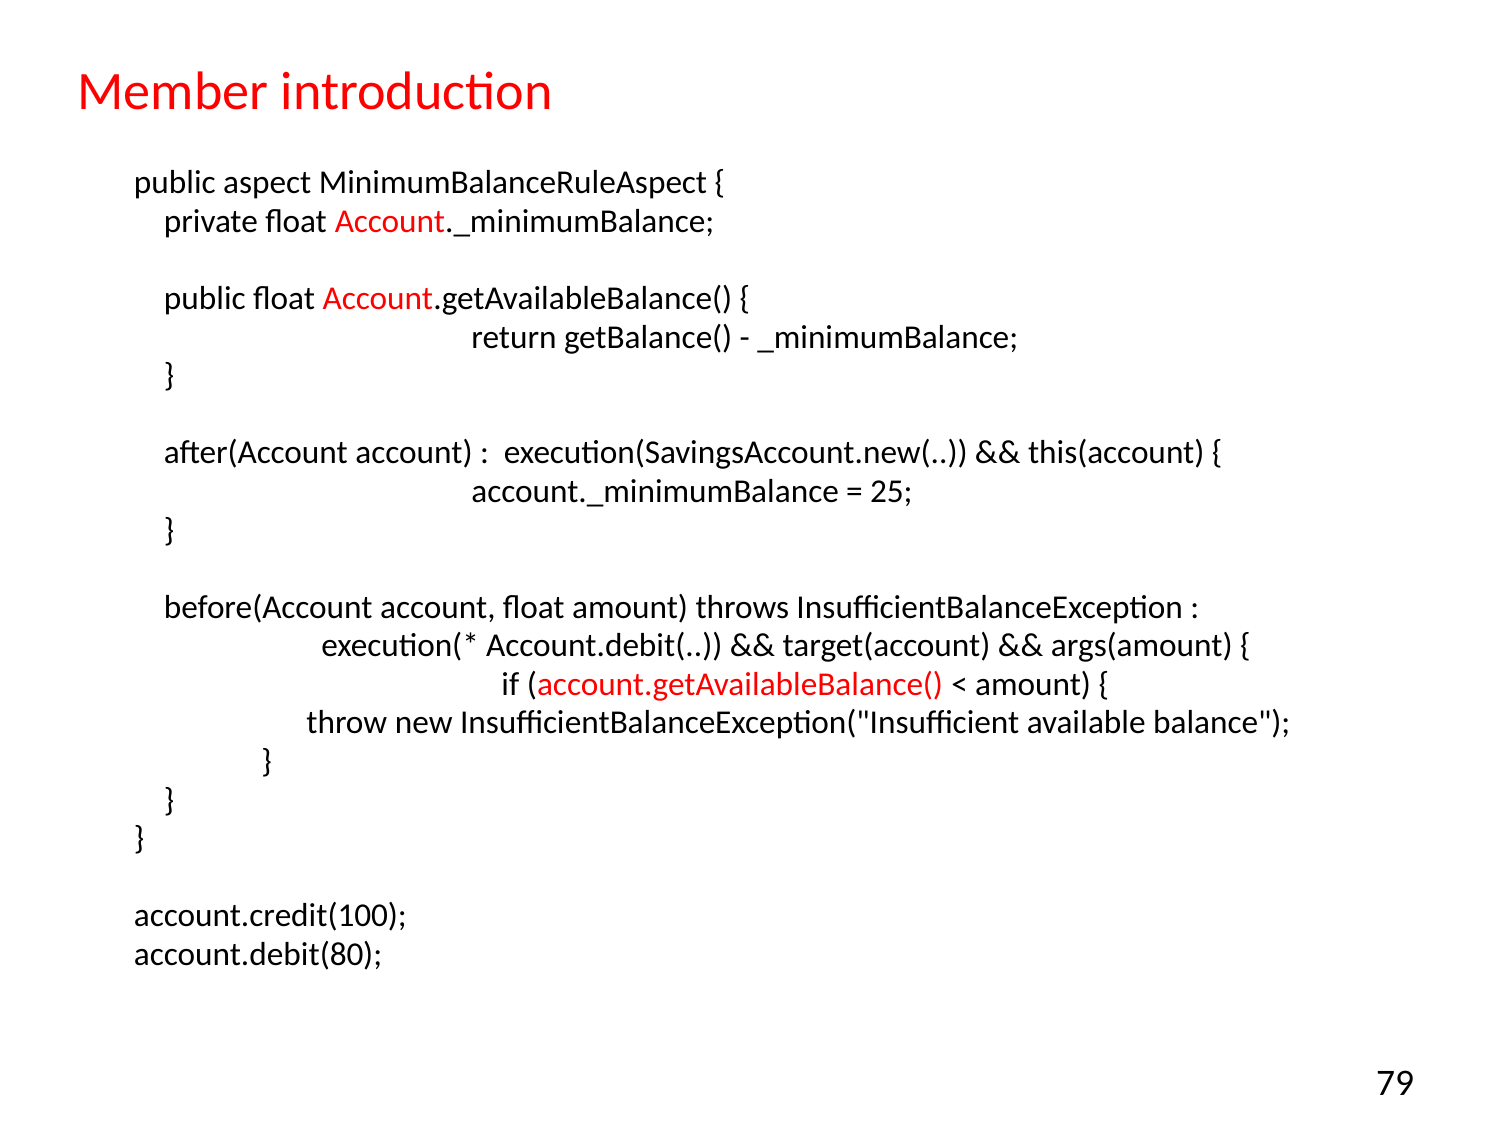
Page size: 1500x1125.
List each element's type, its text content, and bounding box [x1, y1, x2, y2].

title Member introduction [62, 49, 1426, 126]
slide_number 79 [1324, 1049, 1438, 1125]
list public aspect MinimumBalanceRuleAspect { private float Account._minimumBalance; public float Account.getAvailableBalance() { return getBalance() - _minimumBalance; } after(Account account) : execution(SavingsAccount.new(..)) && this(account) { account._minimumBalance = 25; } before(Account account, float amount) throws InsufficientBalanceException : execution(* Account.debit(..)) && target(account) && args(amount) { if (account.getAvailableBalance() < amount) { throw new InsufficientBalanceException("Insufficient available balance"); } } } account.credit(100); account.debit(80); [52, 160, 1429, 1012]
